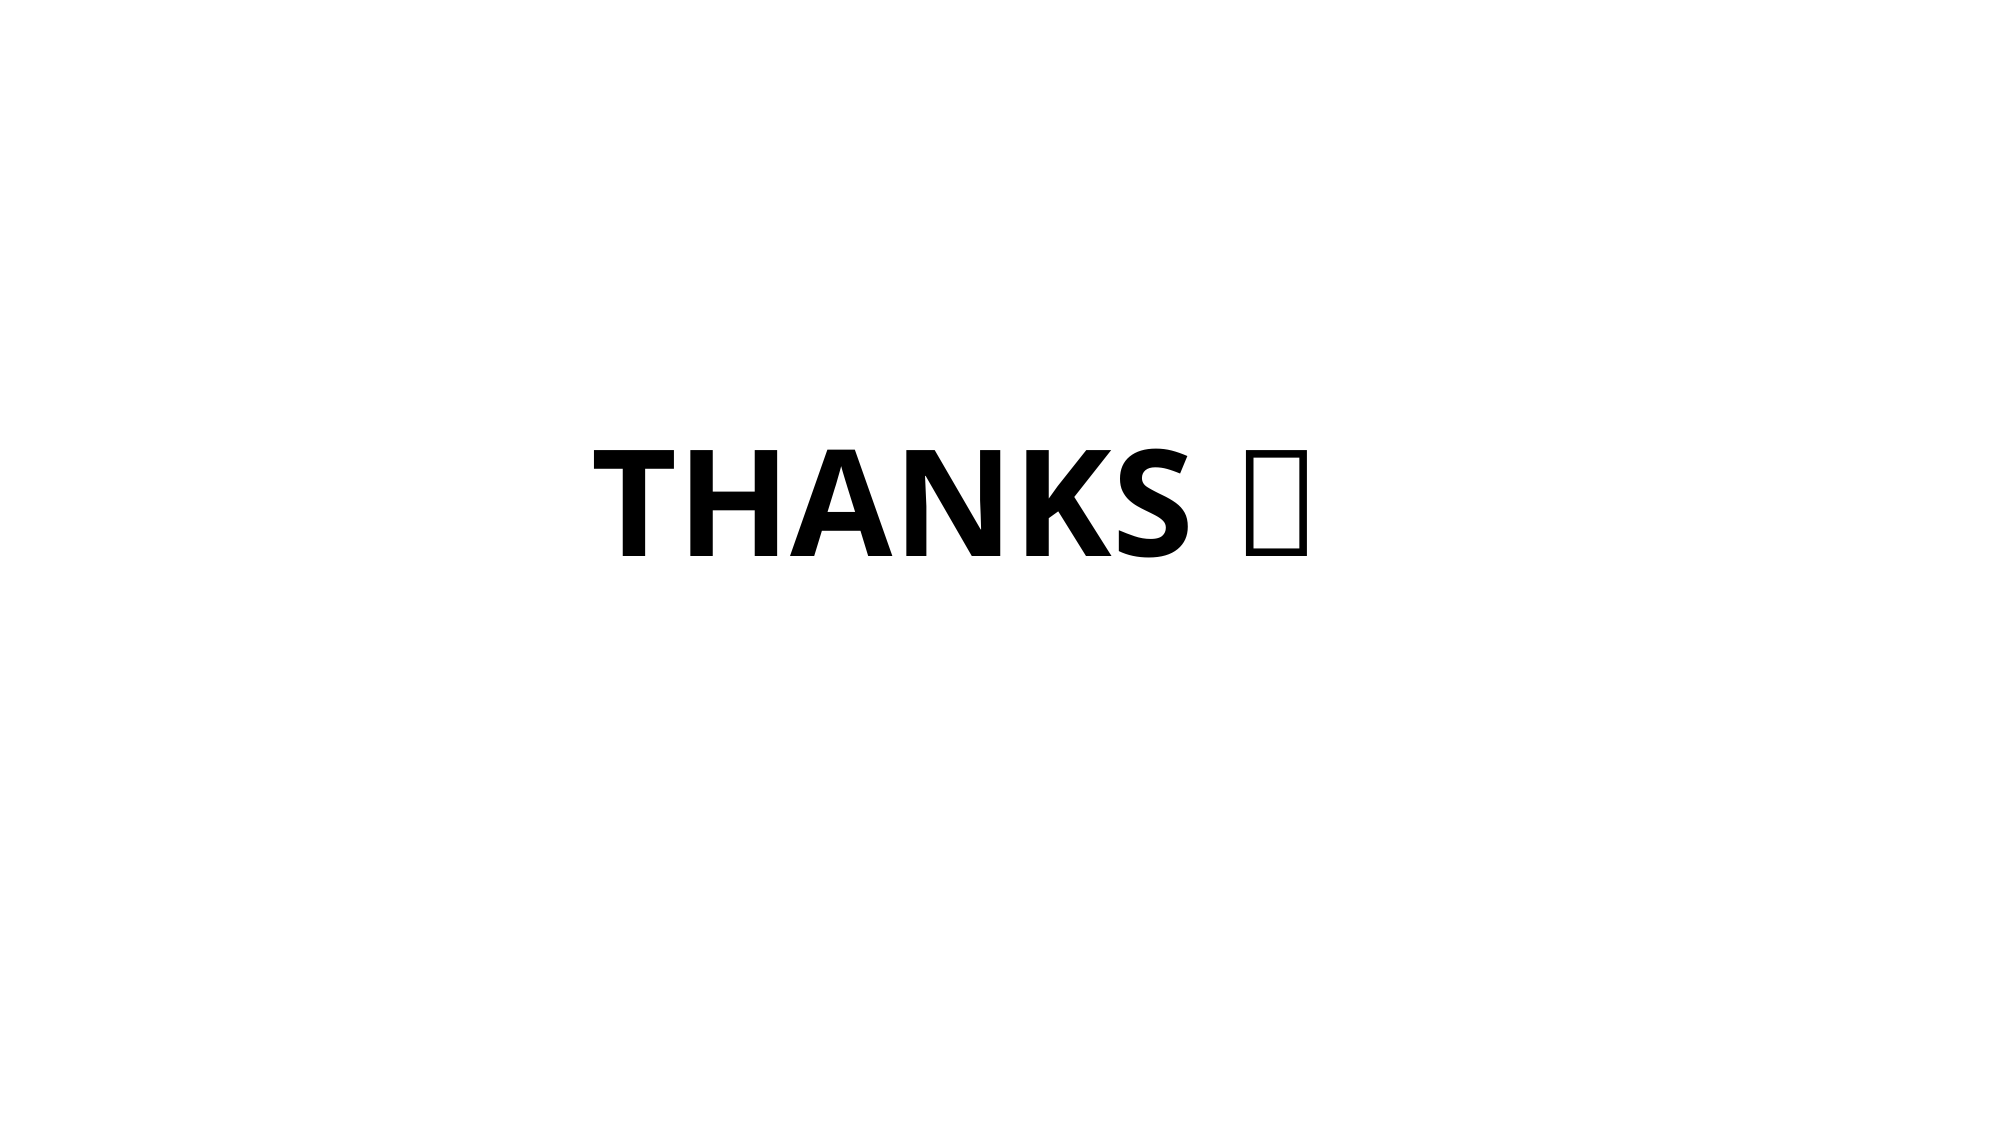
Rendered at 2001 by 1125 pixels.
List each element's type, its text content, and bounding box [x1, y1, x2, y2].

title THANKS  [576, 399, 1344, 618]
